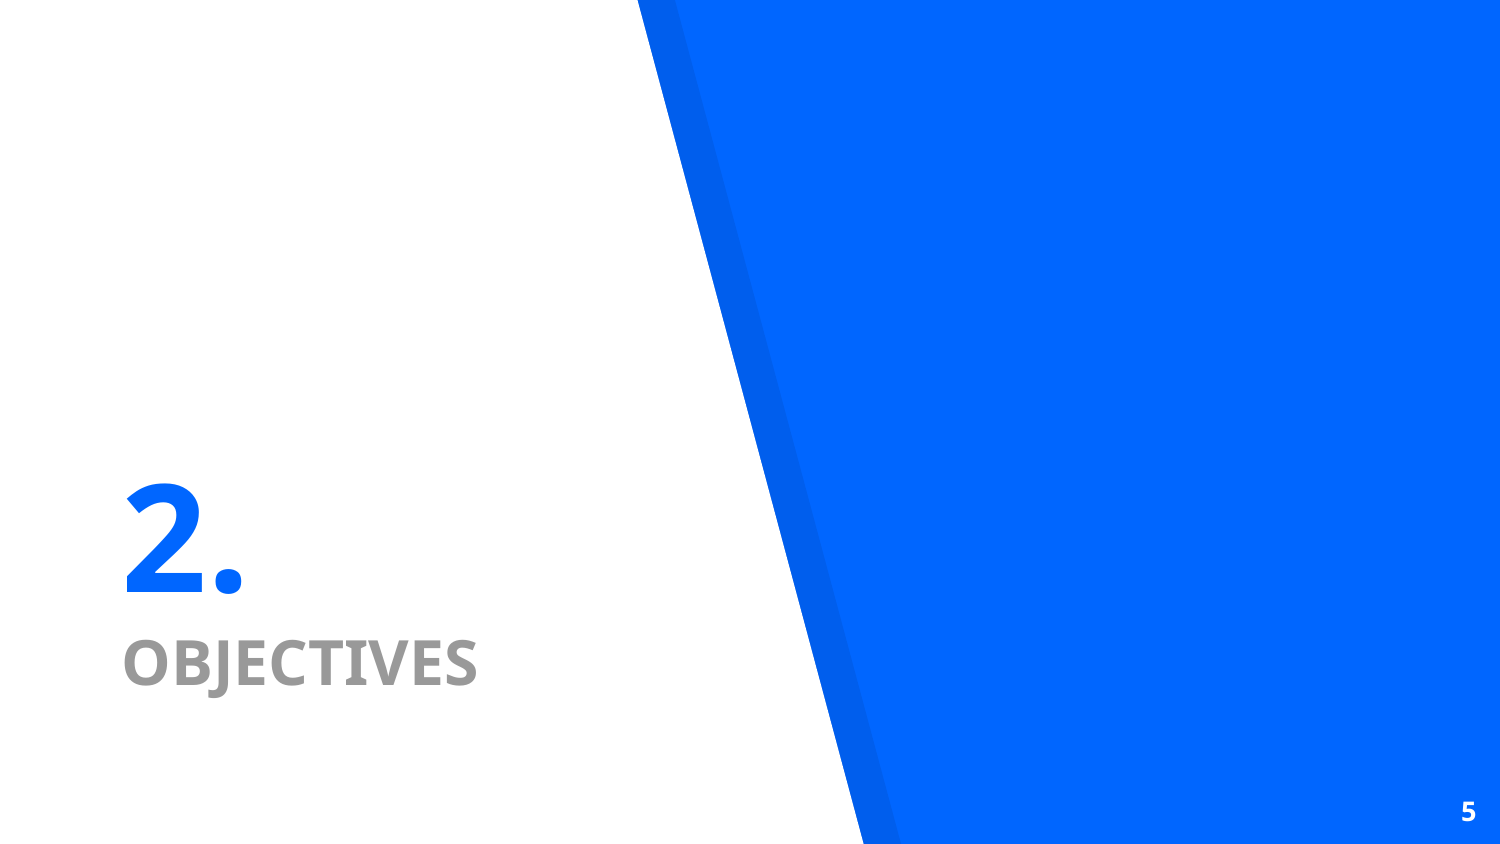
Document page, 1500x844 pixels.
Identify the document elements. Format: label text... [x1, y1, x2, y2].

title 2. OBJECTIVES [106, 222, 685, 713]
slide_number ‹#› [1401, 779, 1492, 844]
